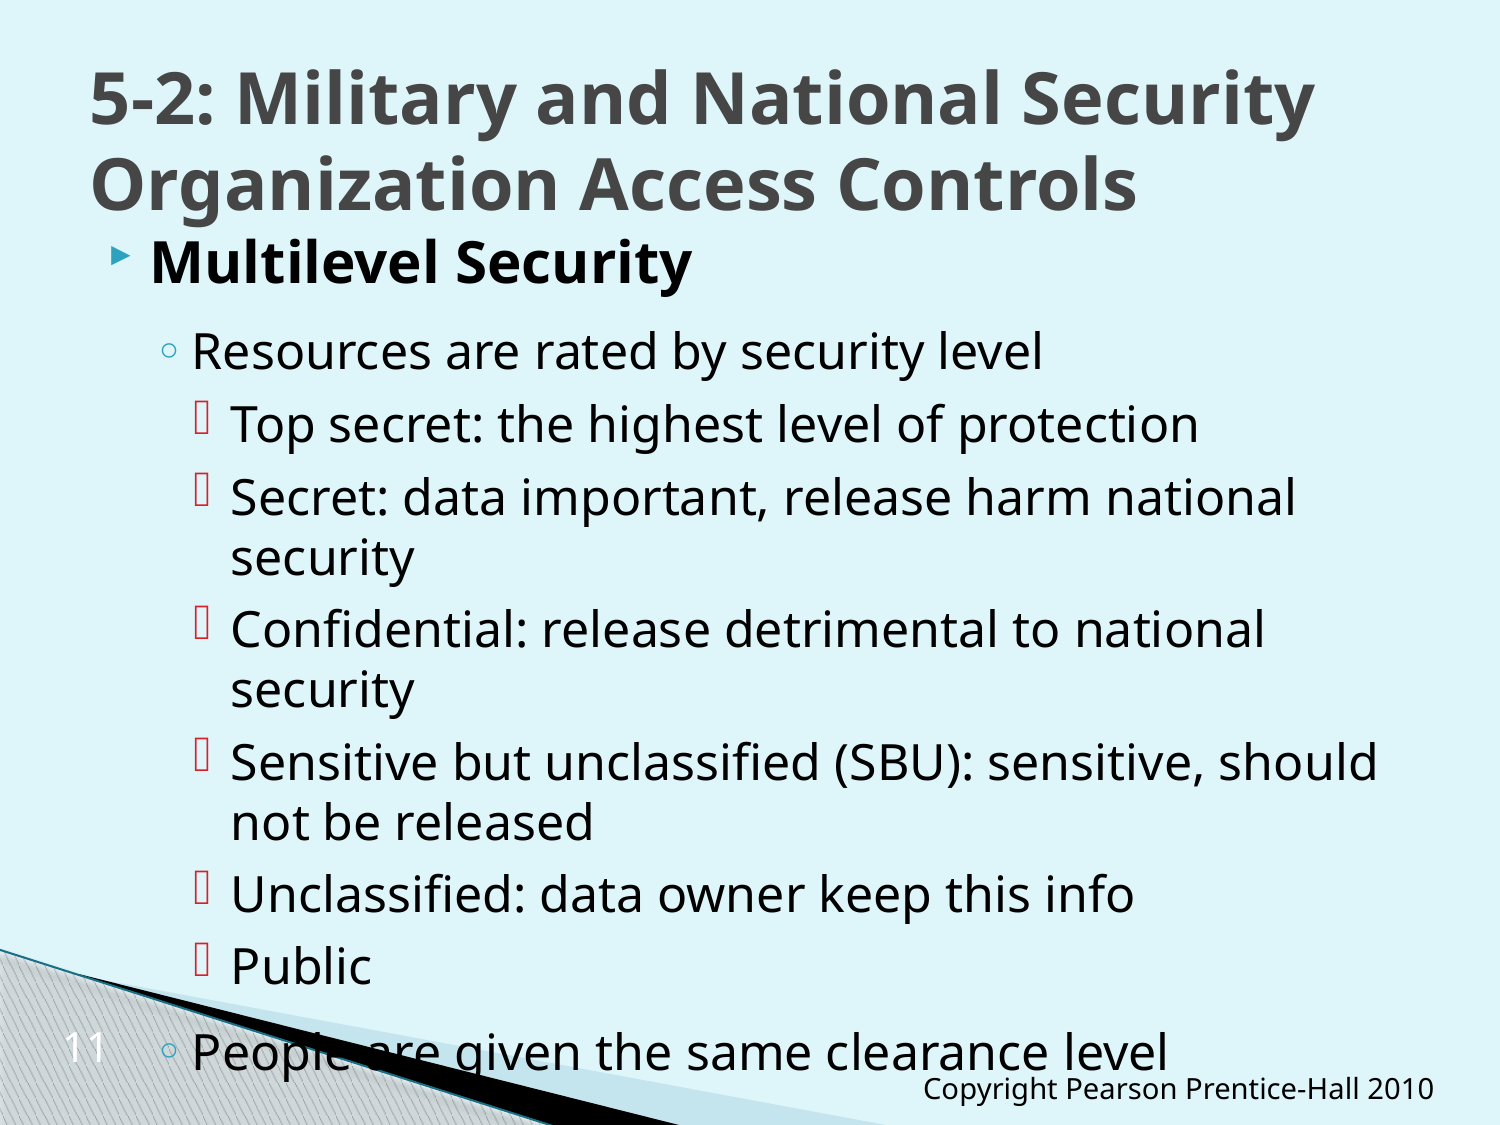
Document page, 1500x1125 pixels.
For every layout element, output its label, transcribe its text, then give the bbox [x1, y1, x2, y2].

title 5-2: Military and National Security Organization Access Controls [75, 45, 1425, 233]
footer Copyright Pearson Prentice-Hall 2010 [737, 1052, 1450, 1113]
slide_number 11 [0, 1025, 125, 1085]
list Multilevel Security Resources are rated by security level Top secret: the highest level of protection Secret: data important, release harm national security Confidential: release detrimental to national security Sensitive but unclassified (SBU): sensitive, should not be released Unclassified: data owner keep this info Public People are given the same clearance level [74, 217, 1426, 966]
